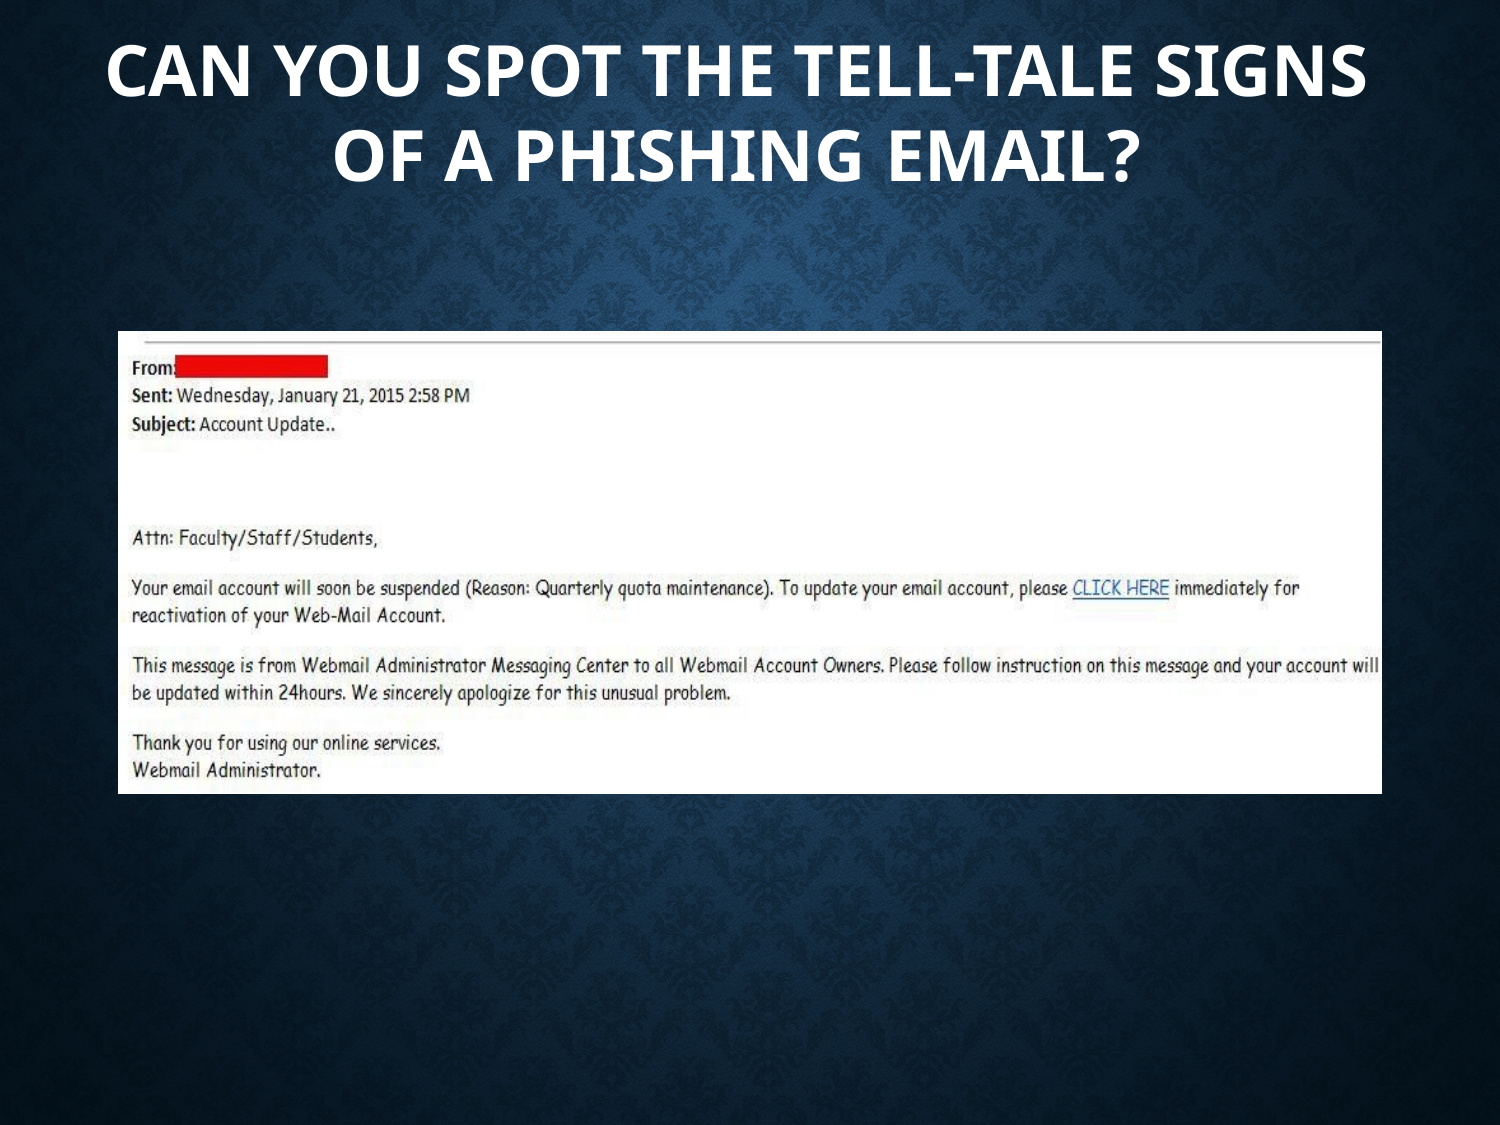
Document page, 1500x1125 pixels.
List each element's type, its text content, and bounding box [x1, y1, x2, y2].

title Can you spot the tell-tale signs of a phishing email? [61, 15, 1384, 205]
picture [118, 330, 1382, 795]
